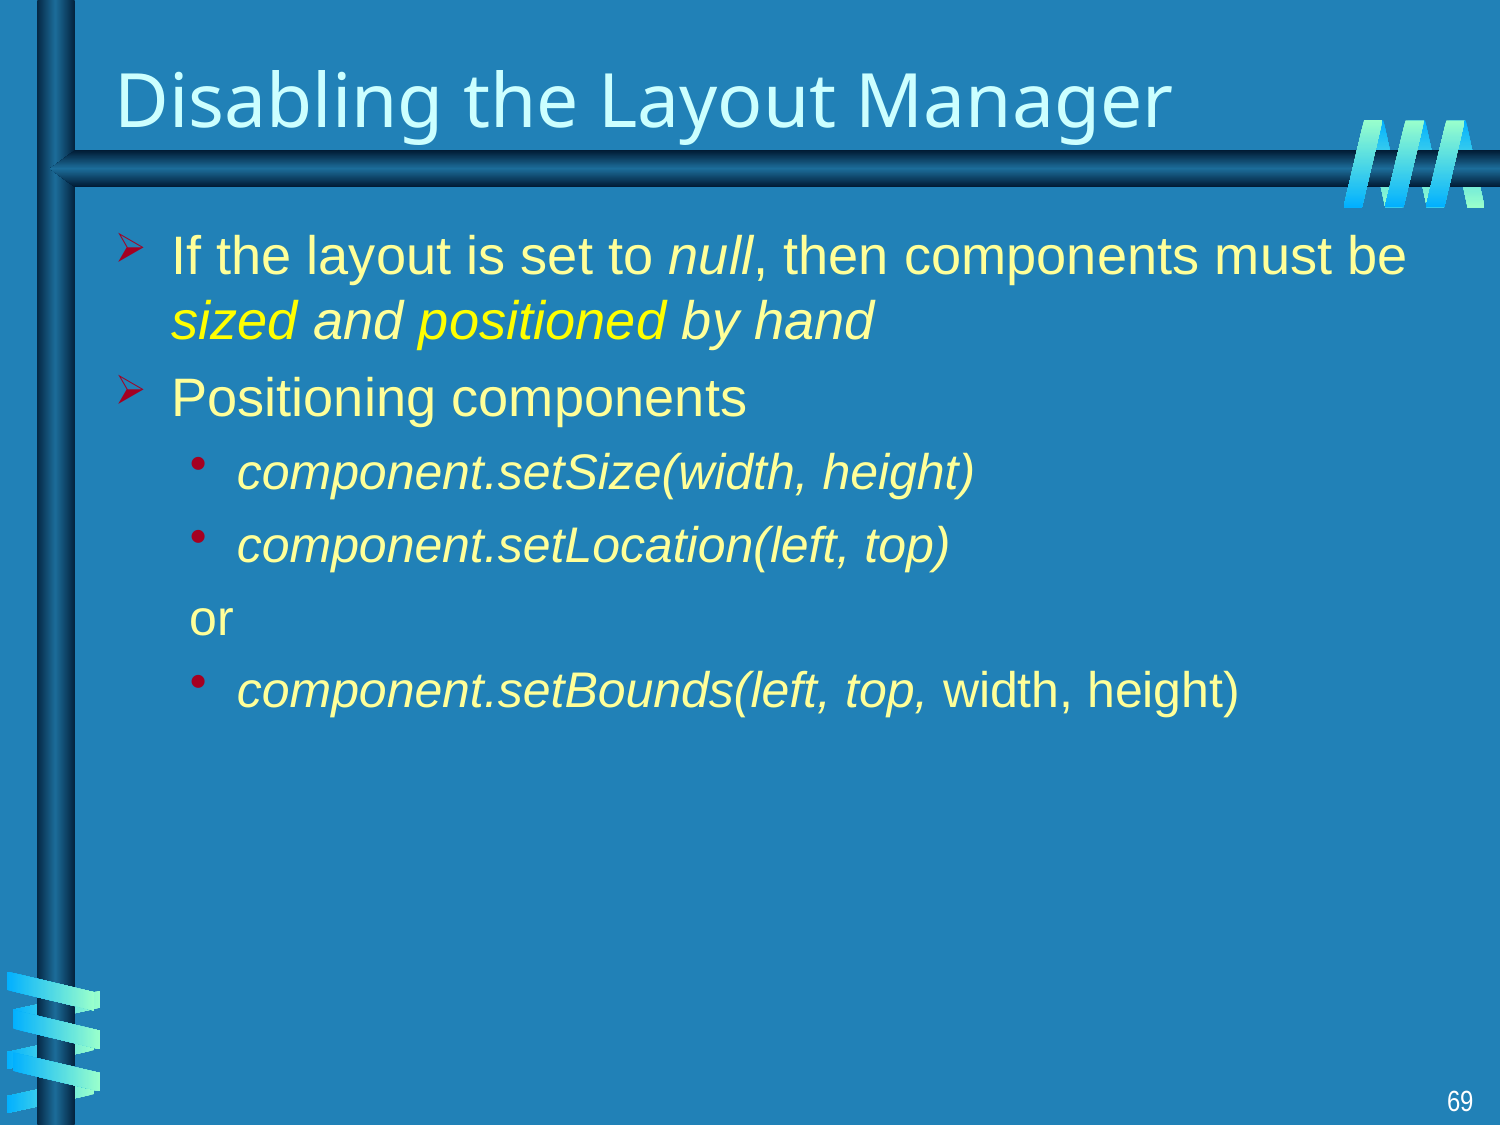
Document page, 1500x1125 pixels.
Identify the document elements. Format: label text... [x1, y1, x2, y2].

title Disabling the Layout Manager [99, 37, 1476, 151]
list If the layout is set to null, then components must be sized and positioned by hand Positioning components component.setSize(width, height) component.setLocation(left, top) or component.setBounds(left, top, width, height) [99, 212, 1463, 1063]
slide_number 69 [1399, 1074, 1489, 1113]
